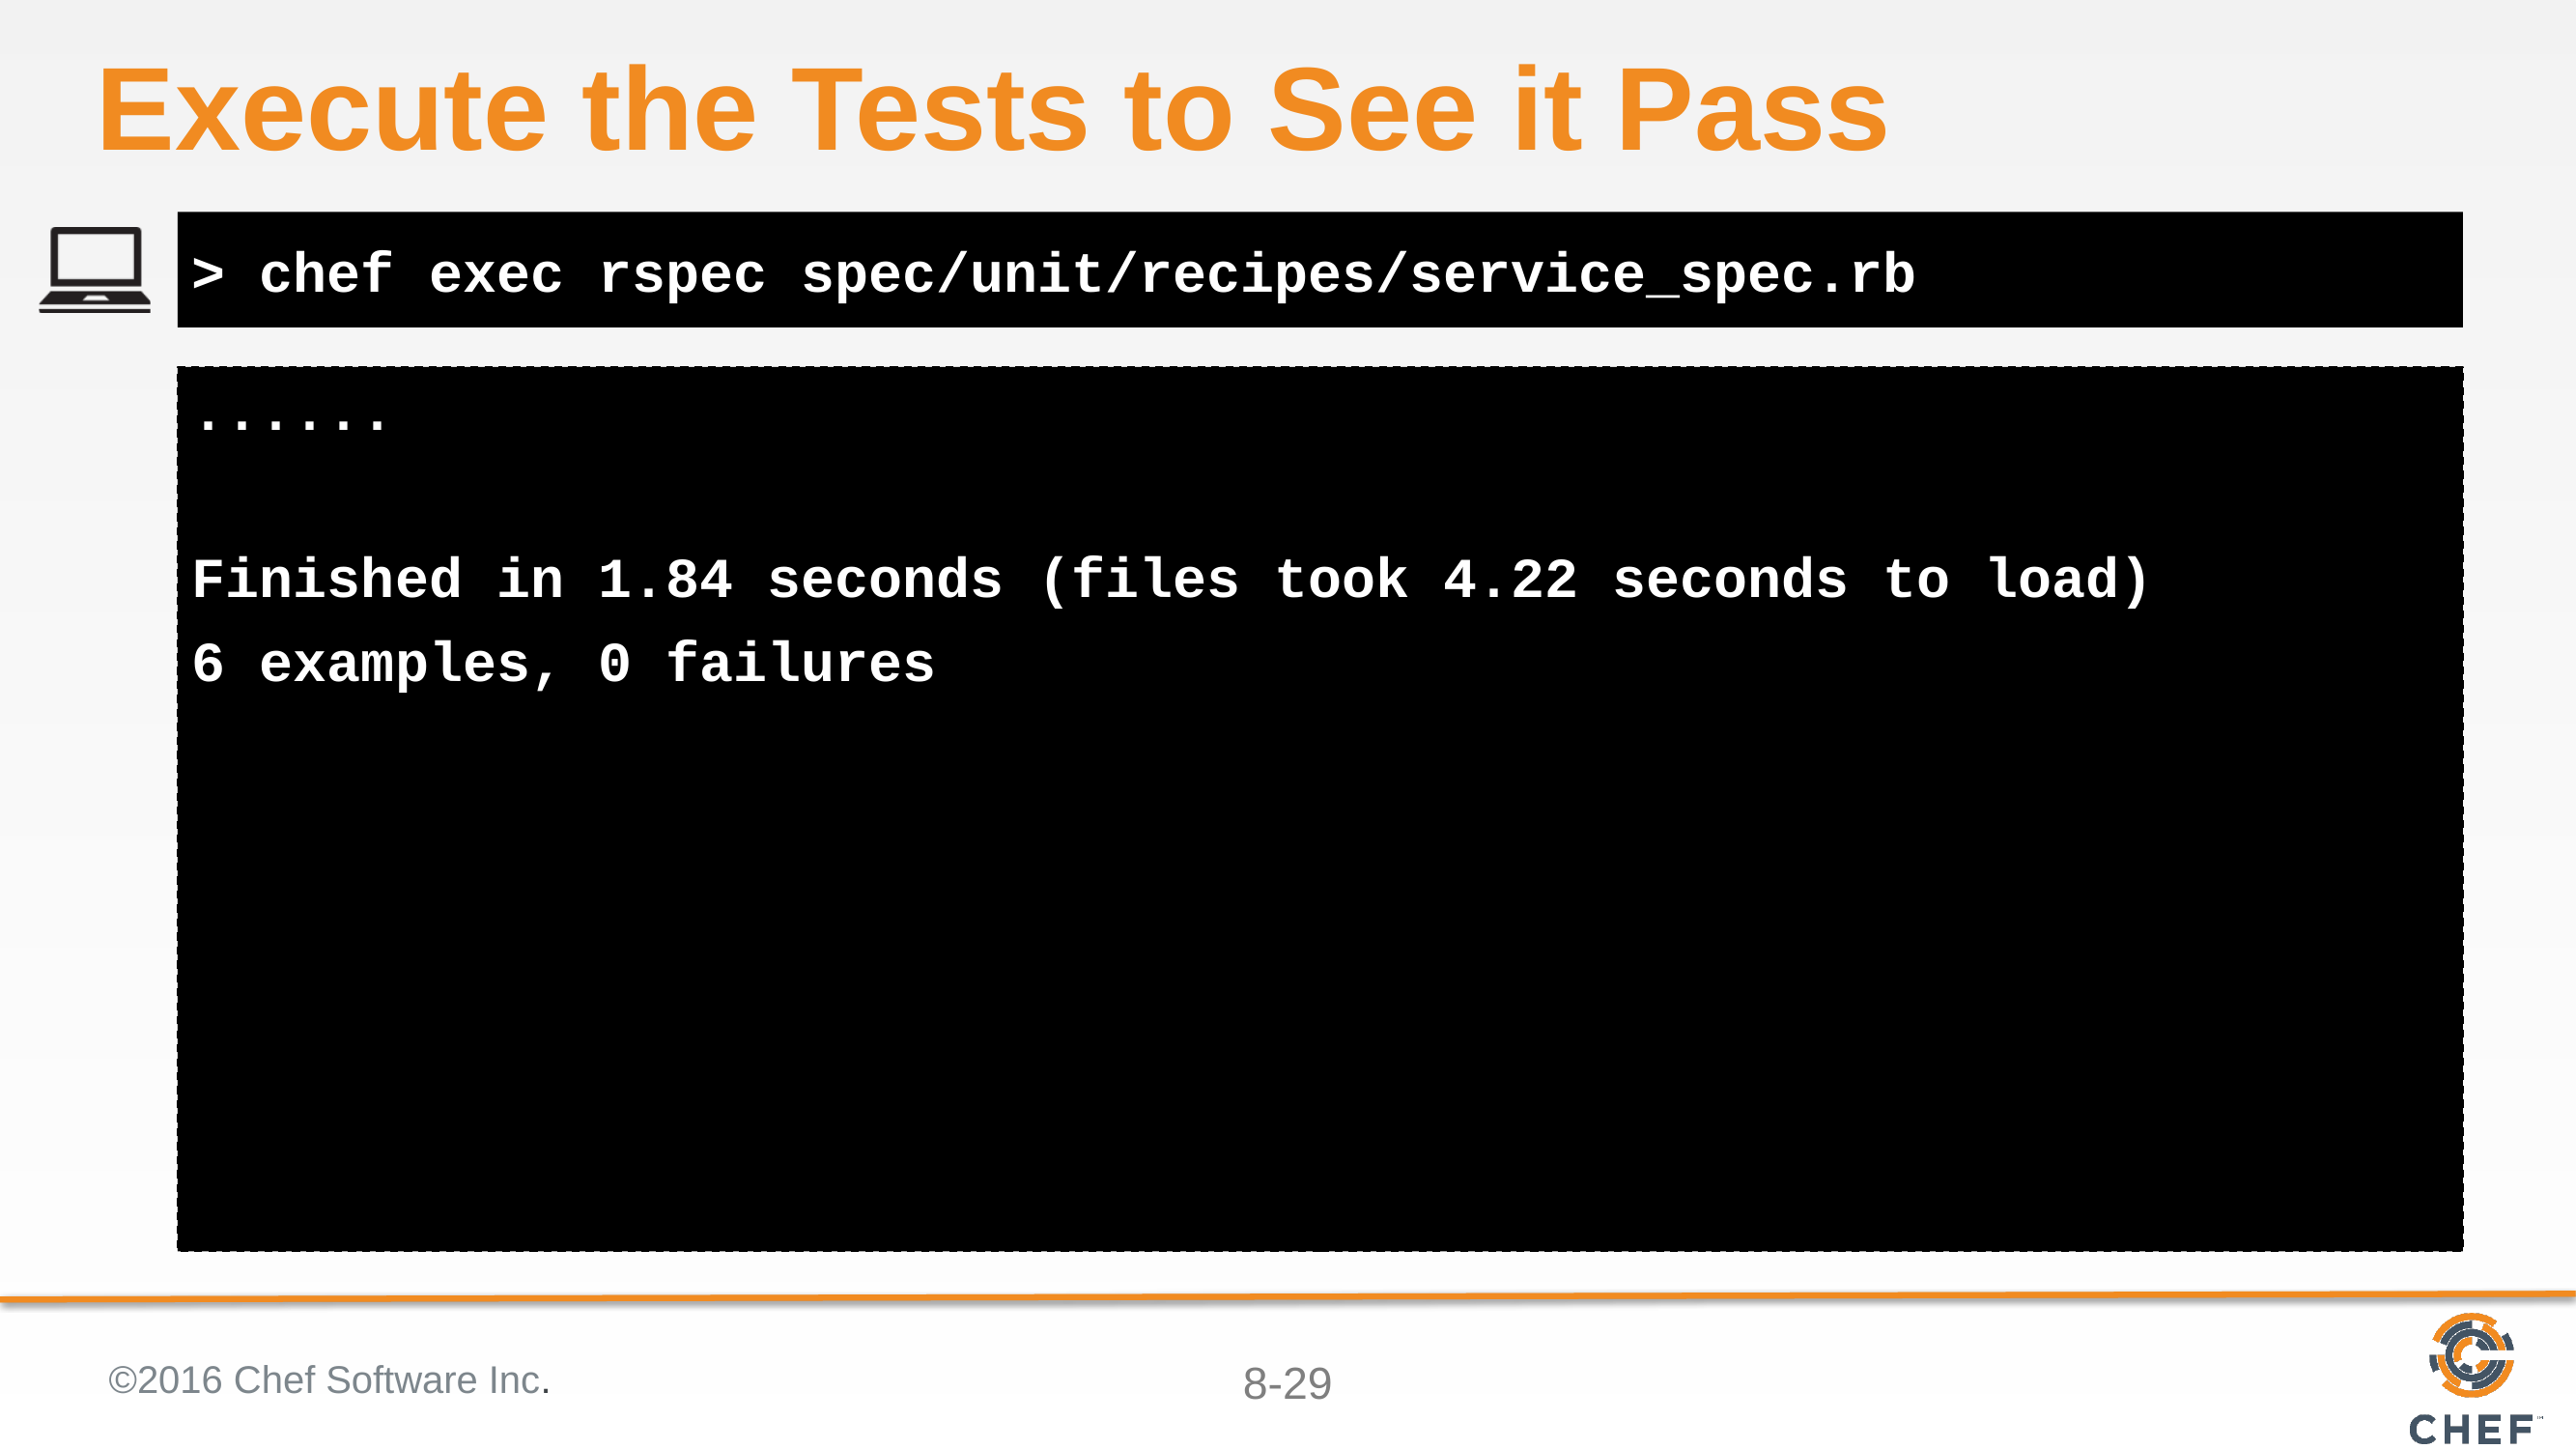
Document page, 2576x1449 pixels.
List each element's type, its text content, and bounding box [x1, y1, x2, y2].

list ...... Finished in 1.84 seconds (files took 4.22 seconds to load) 6 examples, 0 failures [177, 366, 2464, 1252]
list > chef exec rspec spec/unit/recipes/service_spec.rb [177, 212, 2463, 327]
picture [2399, 1297, 2551, 1449]
title Execute the Tests to See it Pass [96, 48, 2463, 180]
